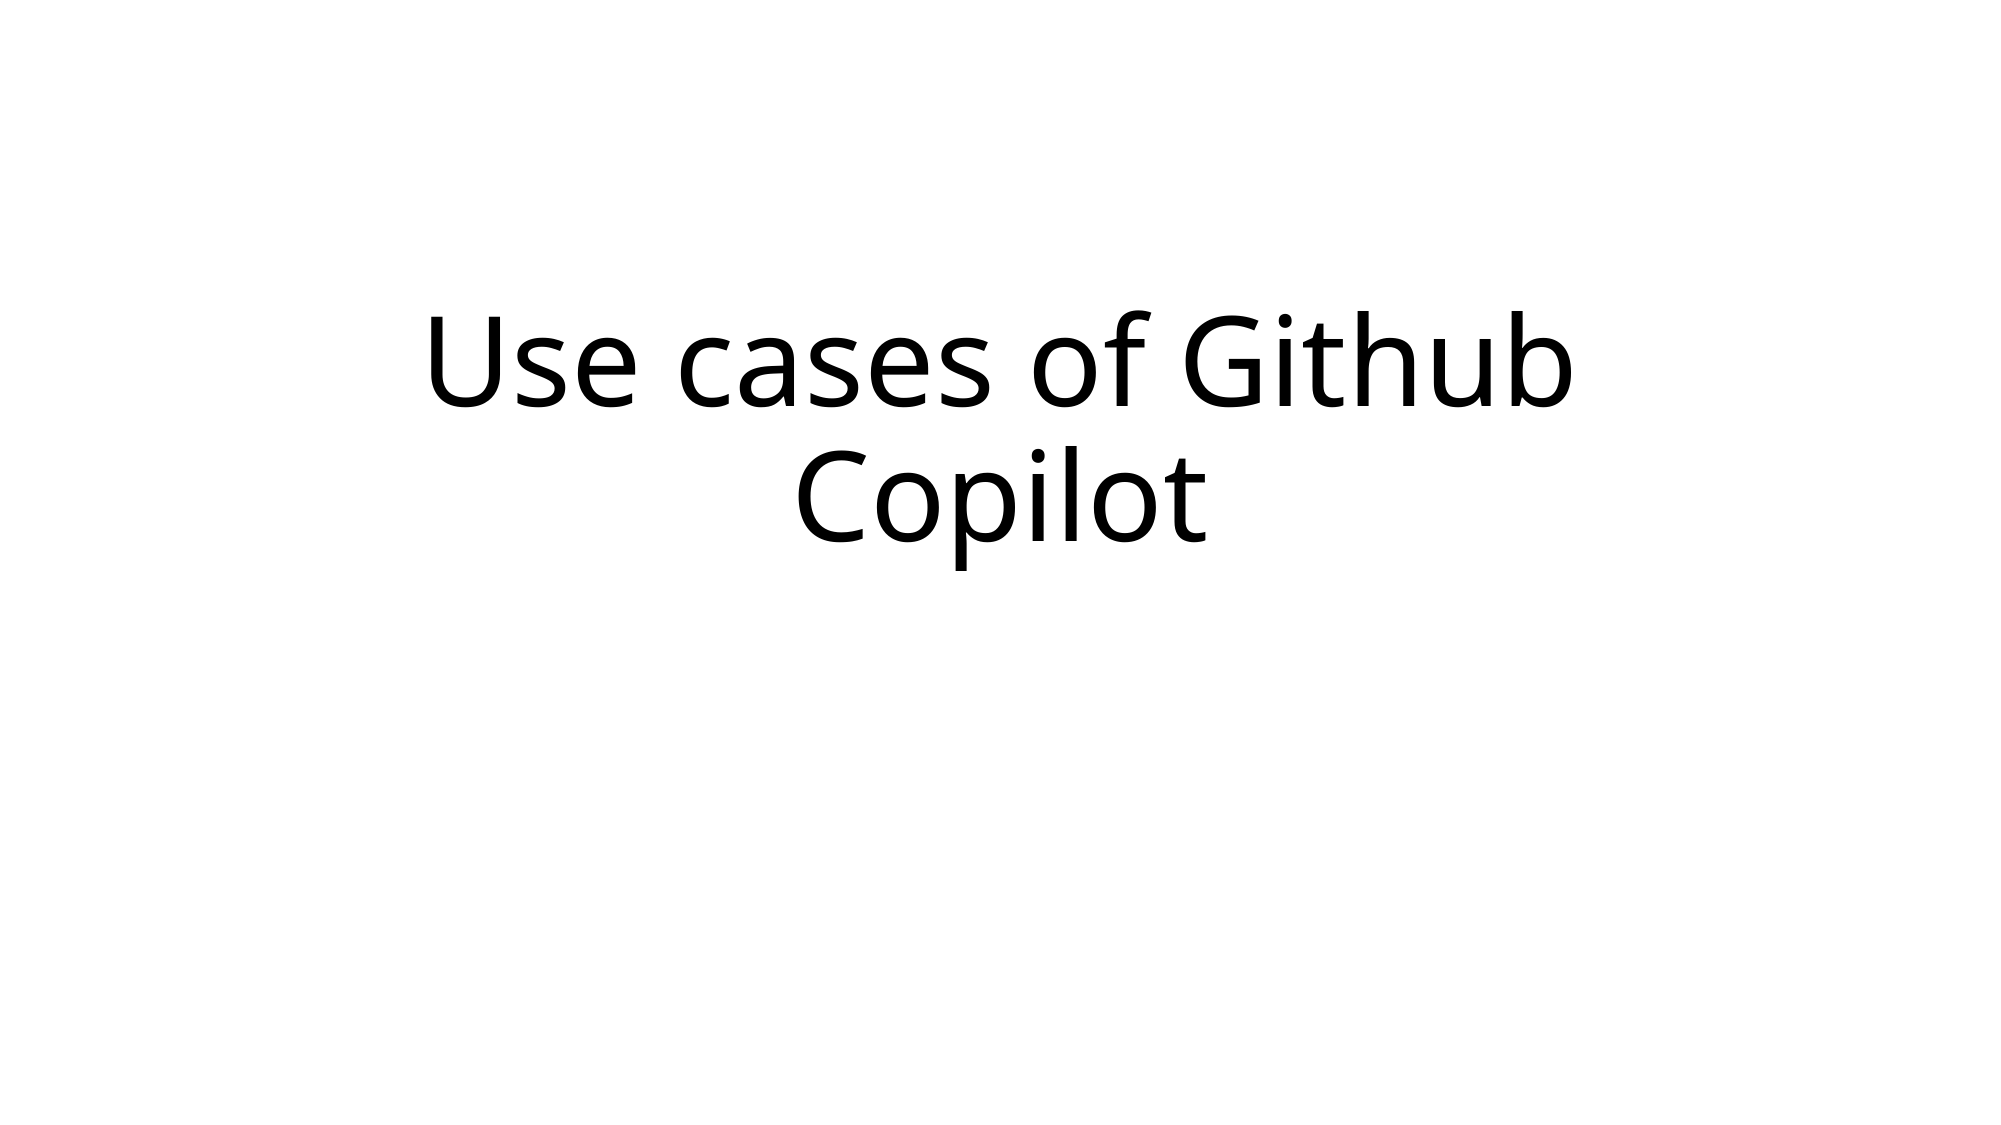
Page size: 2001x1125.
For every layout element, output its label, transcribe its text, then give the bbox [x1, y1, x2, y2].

title Use cases of Github Copilot [249, 184, 1750, 576]
